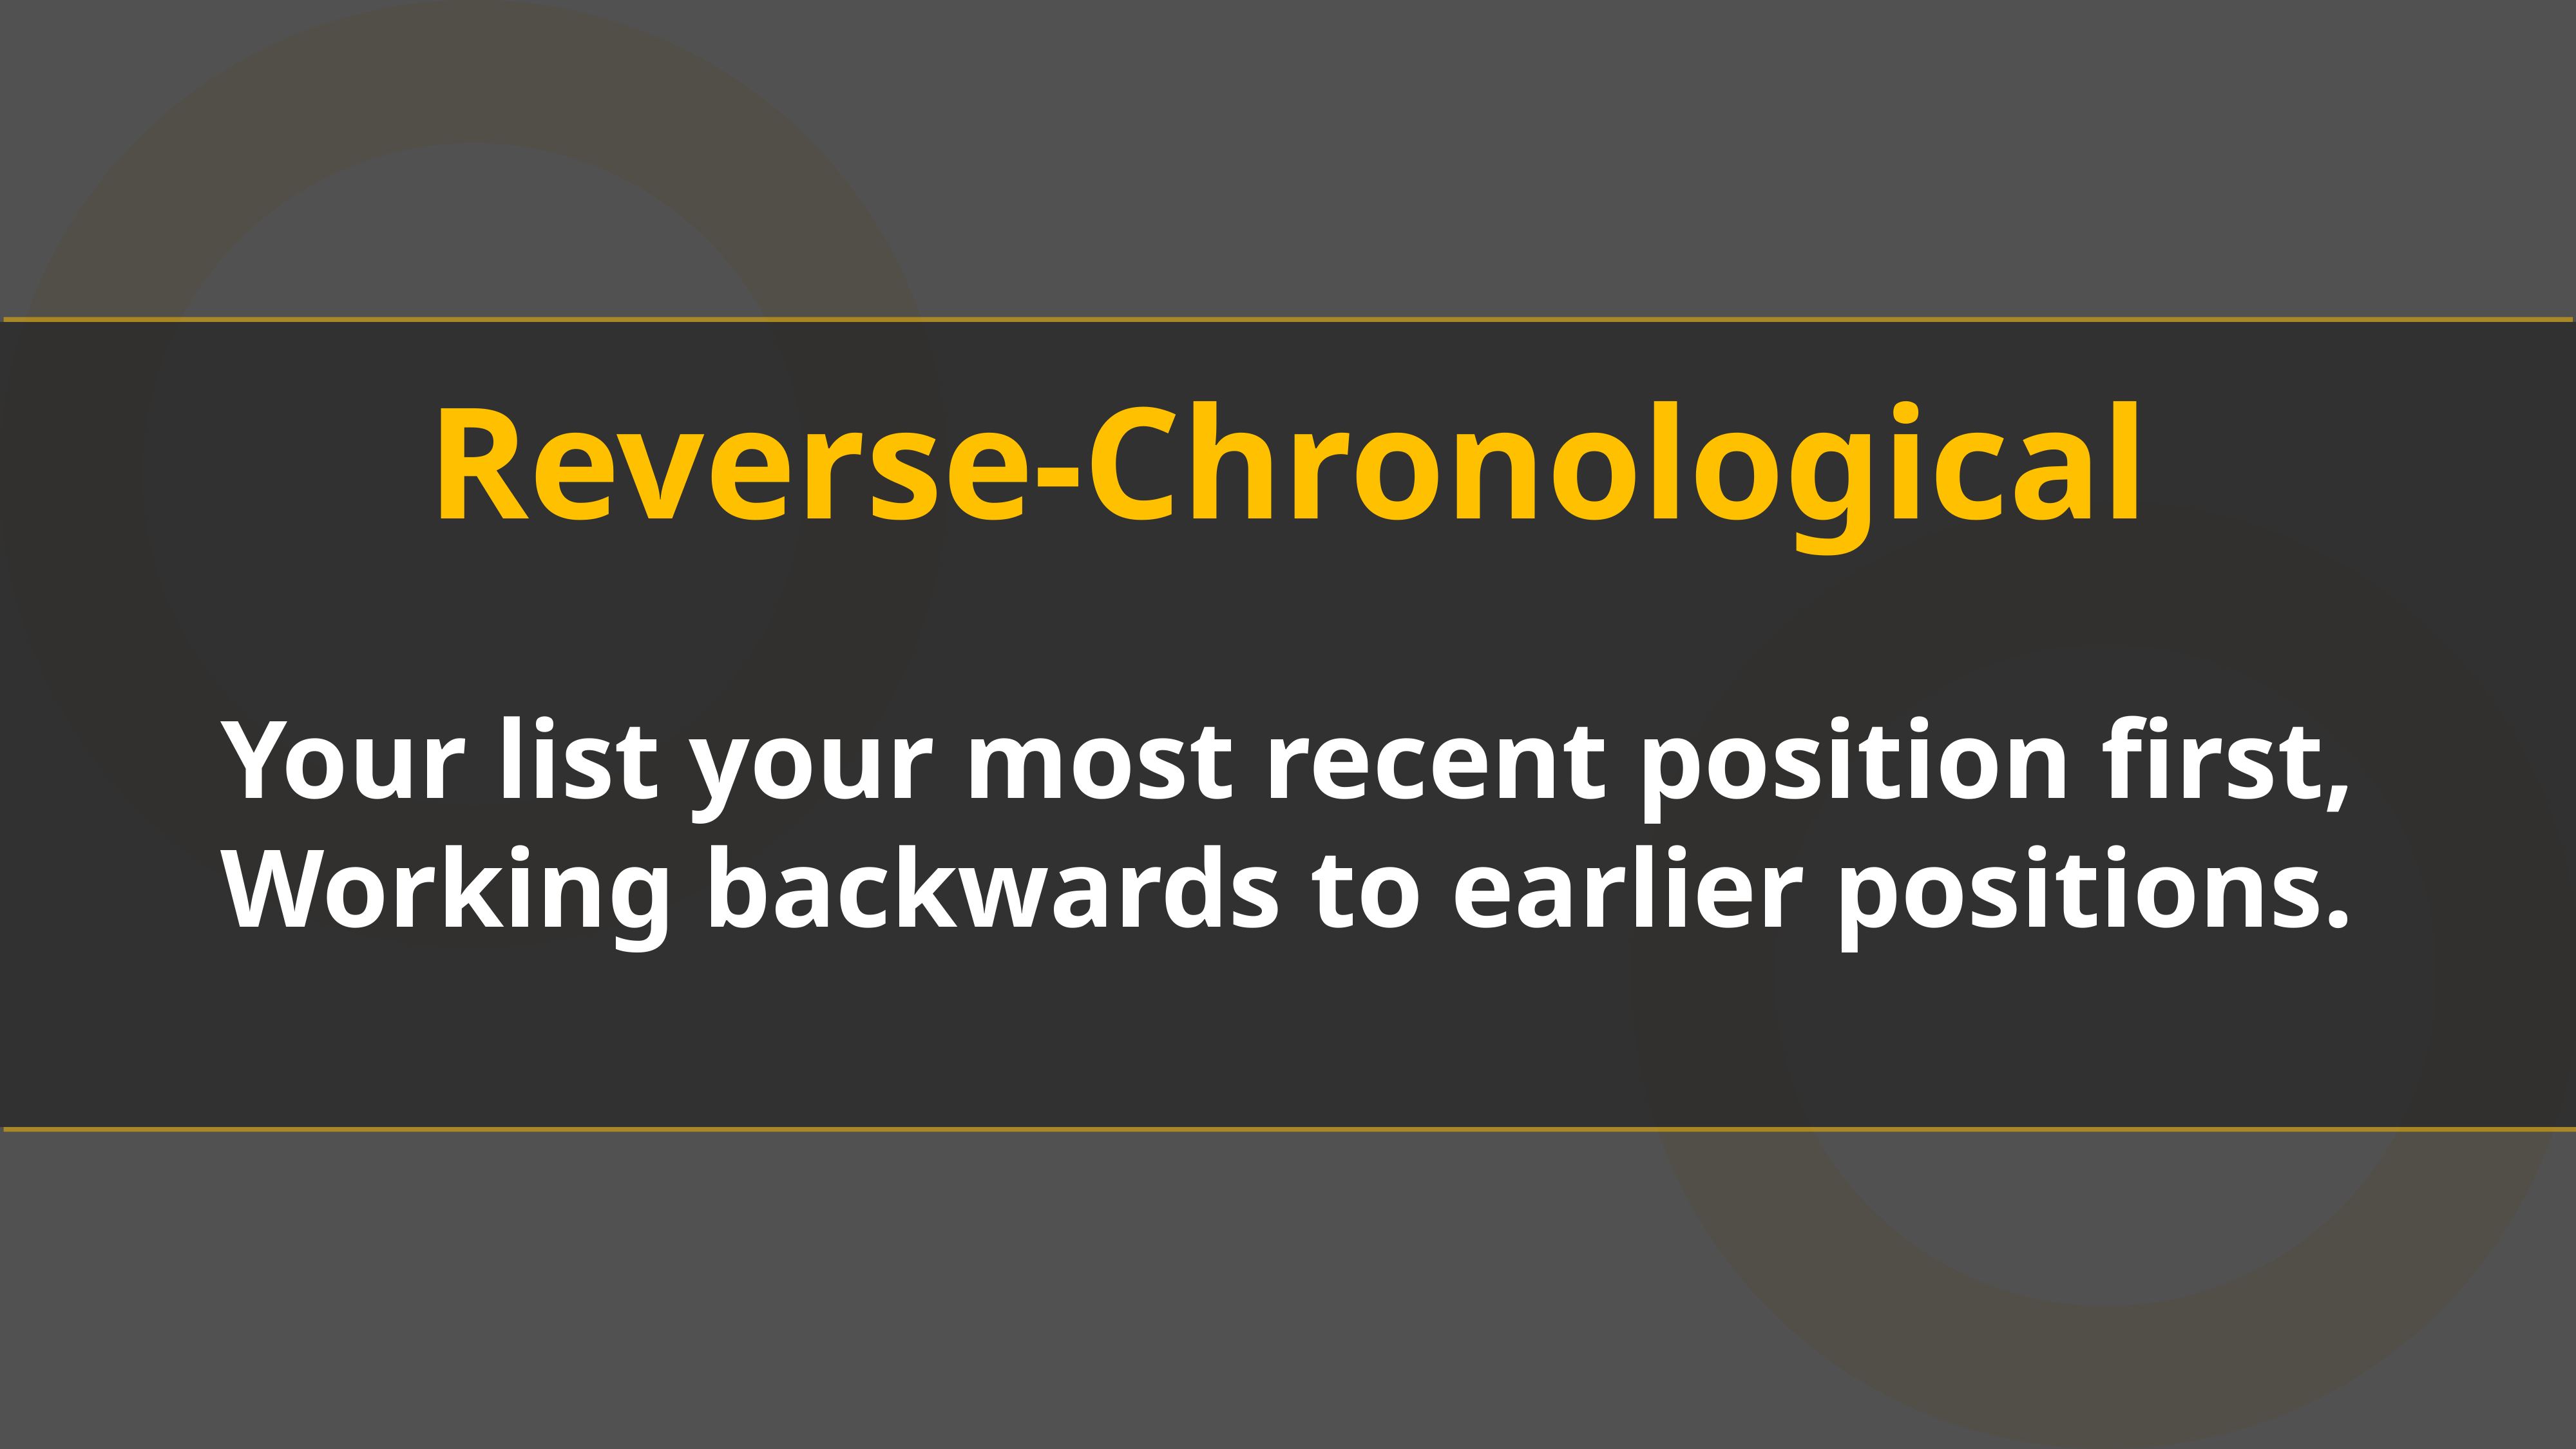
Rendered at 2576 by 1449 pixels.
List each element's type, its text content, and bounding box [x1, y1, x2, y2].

text_box [3, 1126, 2576, 1133]
text_box [3, 316, 2573, 323]
text_box [0, 0, 2576, 1449]
text_box Reverse-Chronological Your list your most recent position first, Working backwards to earlier positions. [41, 354, 2535, 958]
